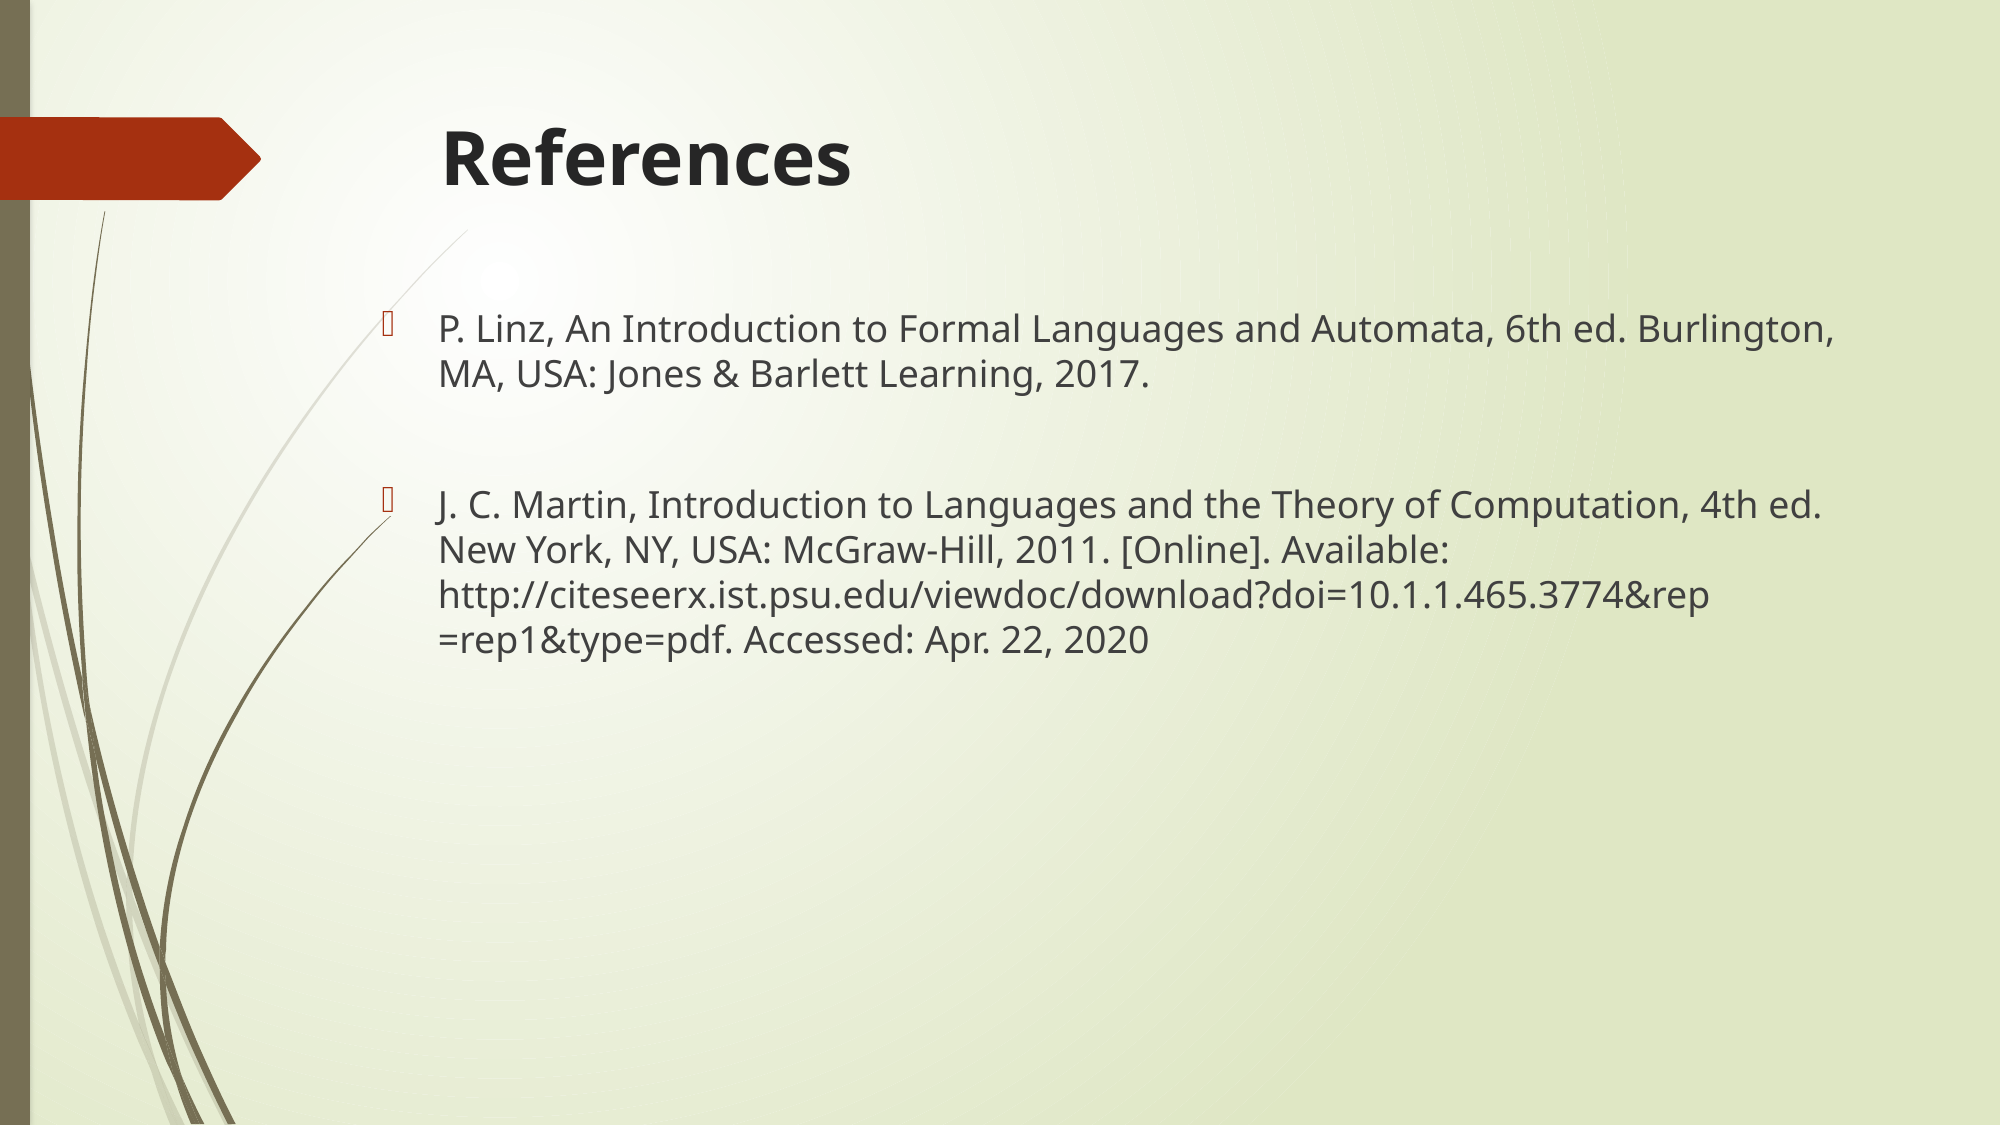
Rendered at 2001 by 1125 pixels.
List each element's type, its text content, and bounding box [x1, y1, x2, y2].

title References [425, 102, 1888, 297]
list P. Linz, An Introduction to Formal Languages and Automata, 6th ed. Burlington, MA, USA: Jones & Barlett Learning, 2017. J. C. Martin, Introduction to Languages and the Theory of Computation, 4th ed. New York, NY, USA: McGraw-Hill, 2011. [Online]. Available: http://citeseerx.ist.psu.edu/viewdoc/download?doi=10.1.1.465.3774&rep =rep1&type=pdf. Accessed: Apr. 22, 2020 [366, 297, 1917, 917]
